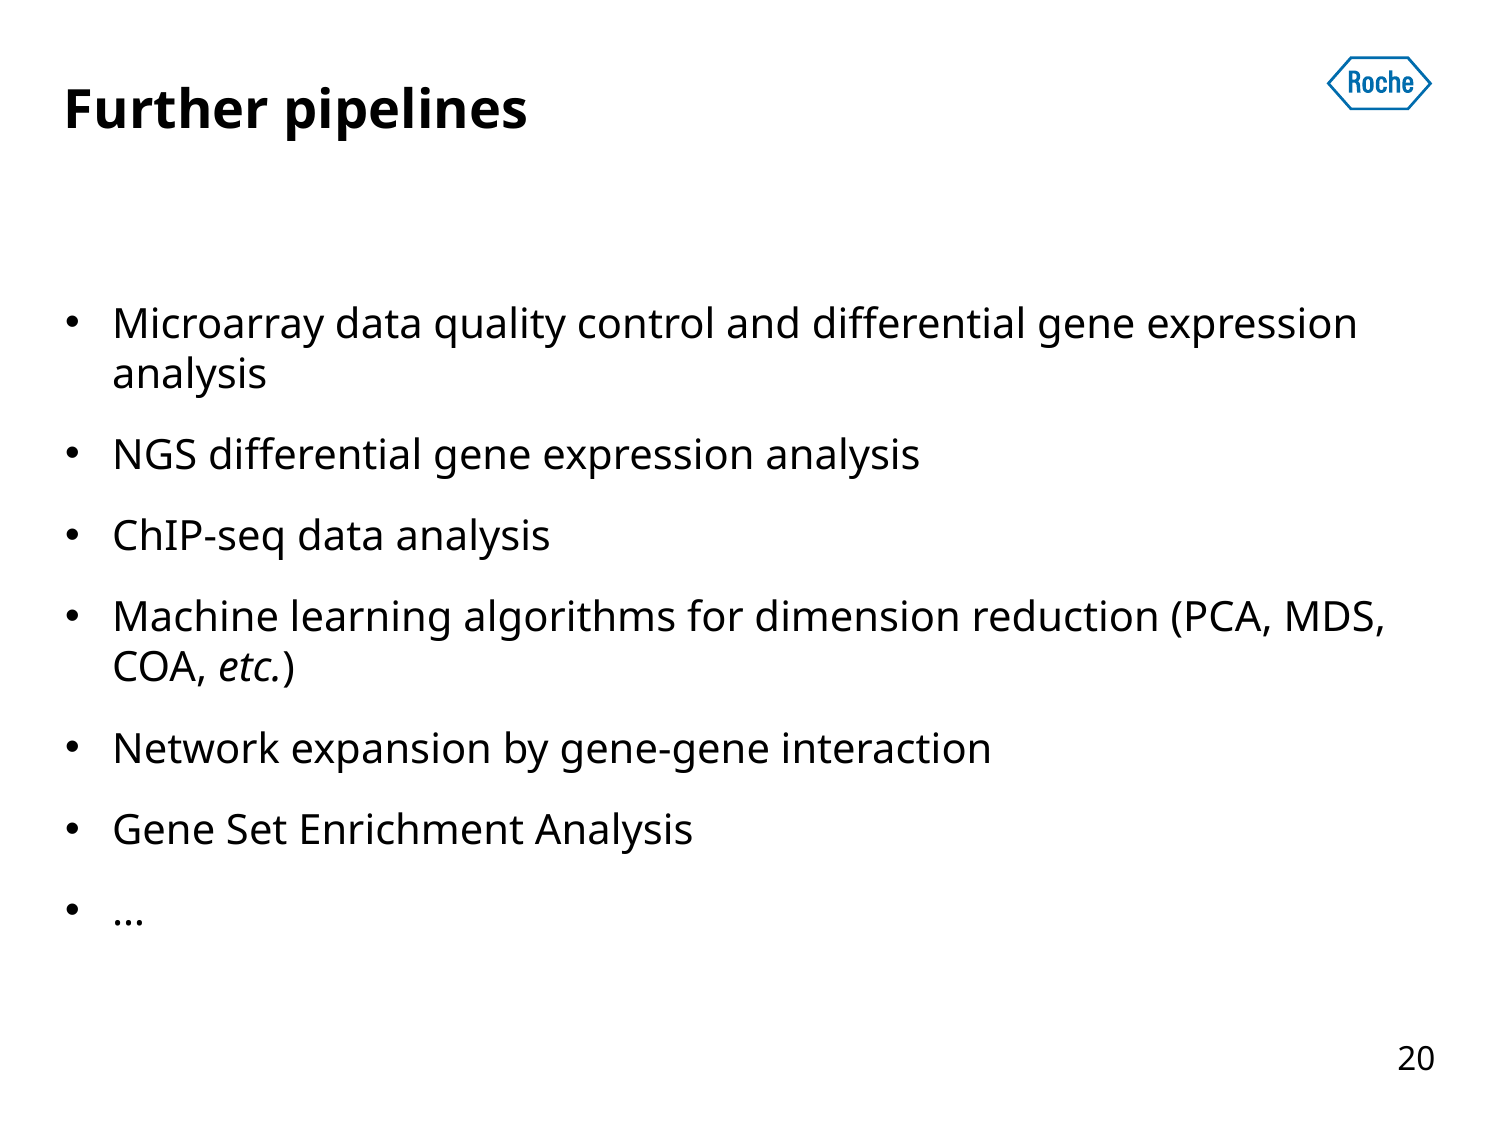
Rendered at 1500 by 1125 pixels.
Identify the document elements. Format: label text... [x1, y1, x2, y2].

slide_number 20 [65, 1037, 1436, 1069]
list Microarray data quality control and differential gene expression analysis NGS differential gene expression analysis ChIP-seq data analysis Machine learning algorithms for dimension reduction (PCA, MDS, COA, etc.) Network expansion by gene-gene interaction Gene Set Enrichment Analysis … [65, 296, 1437, 1030]
title Further pipelines [63, 74, 1272, 290]
